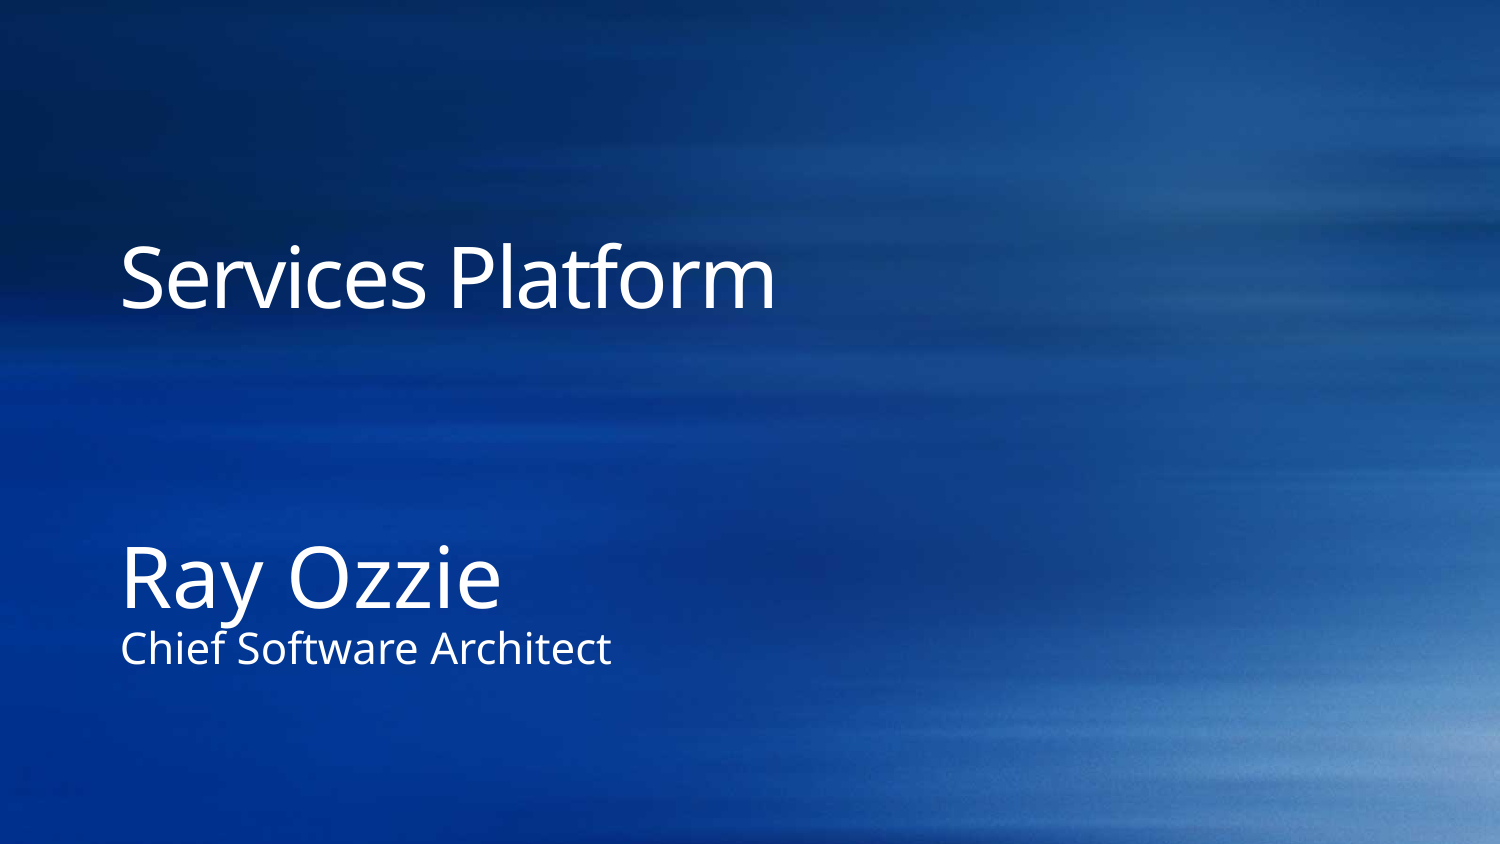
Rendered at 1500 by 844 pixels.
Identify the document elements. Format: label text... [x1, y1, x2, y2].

title Services Platform [119, 234, 1380, 422]
subtitle Ray Ozzie Chief Software Architect [119, 534, 1380, 699]
picture [0, 0, 1500, 844]
